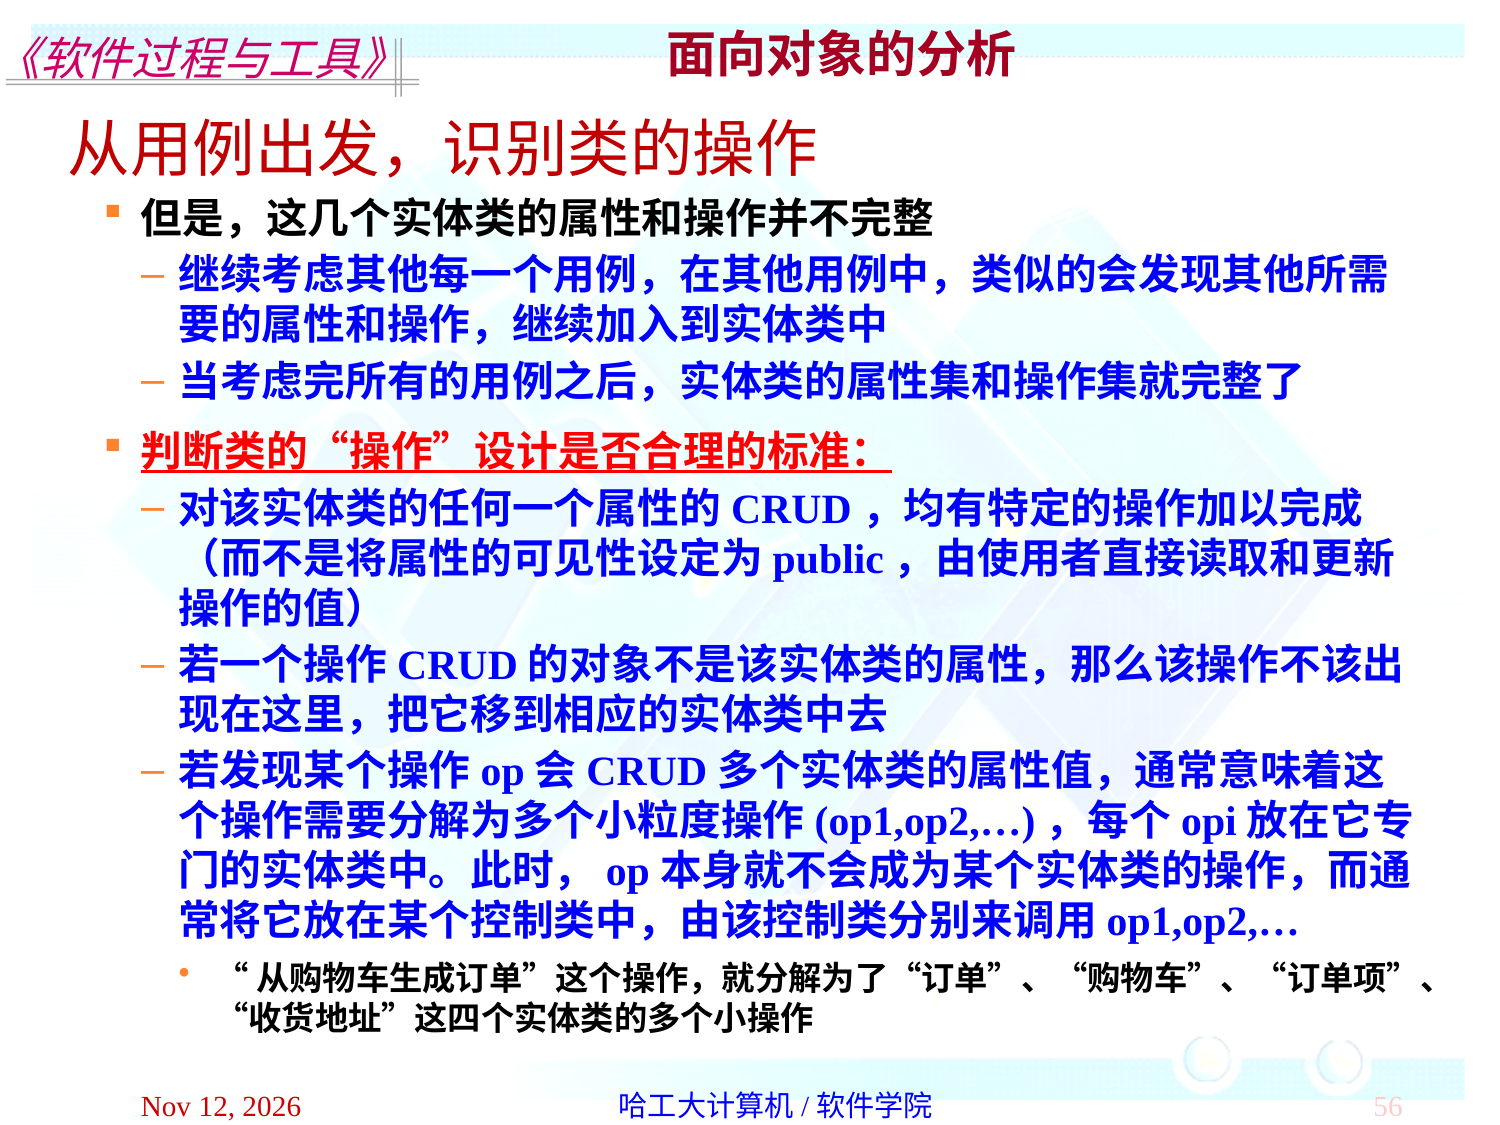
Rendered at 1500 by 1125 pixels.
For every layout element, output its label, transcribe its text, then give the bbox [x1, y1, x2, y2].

text_box 面向对象的分析 [389, 15, 1294, 90]
text_box 从用例出发，识别类的操作 [53, 101, 1447, 209]
text_box 但是，这几个实体类的属性和操作并不完整 继续考虑其他每一个用例，在其他用例中，类似的会发现其他所需要的属性和操作，继续加入到实体类中 当考虑完所有的用例之后，实体类的属性集和操作集就完整了 判断类的“操作”设计是否合理的标准： 对该实体类的任何一个属性的CRUD，均有特定的操作加以完成（而不是将属性的可见性设定为public，由使用者直接读取和更新操作的值） 若一个操作CRUD的对象不是该实体类的属性，那么该操作不该出现在这里，把它移到相应的实体类中去 若发现某个操作op会CRUD多个实体类的属性值，通常意味着这个操作需要分解为多个小粒度操作(op1,op2,…)，每个opi放在它专门的实体类中。此时，op本身就不会成为某个实体类的操作，而通常将它放在某个控制类中，由该控制类分别来调用op1,op2,… “从购物车生成订单”这个操作，就分解为了“订单”、“购物车”、“订单项”、“收货地址”这四个实体类的多个小操作 [88, 184, 1436, 1024]
